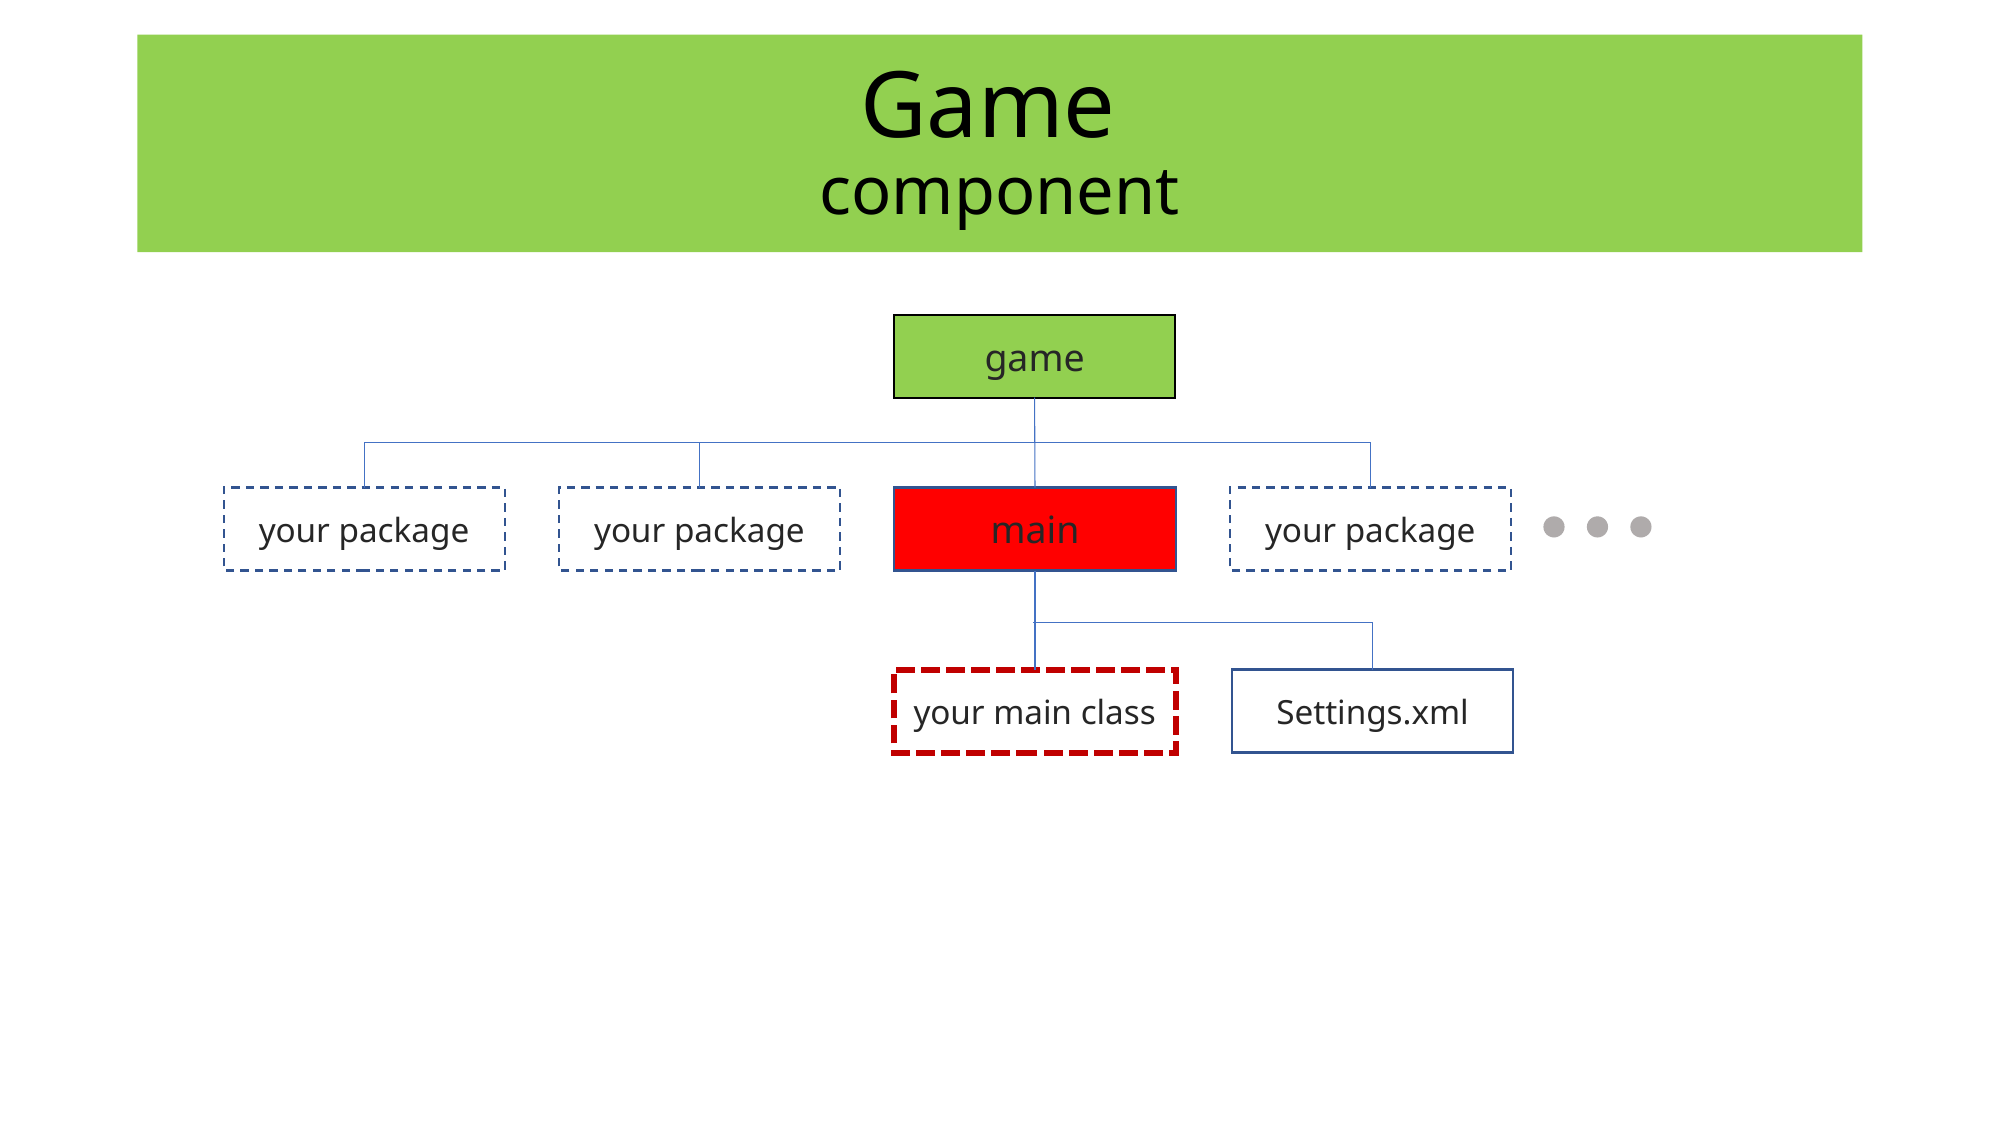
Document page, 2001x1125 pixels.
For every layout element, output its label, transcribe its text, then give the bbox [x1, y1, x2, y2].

text_box your package [745, 486, 822, 572]
text_box your package [558, 486, 654, 572]
text_box game [913, 314, 1157, 399]
title Game component [137, 34, 1863, 253]
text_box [654, 107, 745, 778]
text_box [1629, 515, 1653, 539]
text_box your package [1248, 486, 1512, 572]
text_box Settings.xml [1231, 668, 1514, 754]
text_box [1157, 274, 1248, 611]
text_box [1033, 622, 1373, 670]
text_box [1542, 515, 1566, 539]
text_box main [913, 486, 1157, 572]
text_box your package [223, 486, 506, 572]
text_box your main class [893, 669, 1177, 754]
text_box [1585, 515, 1610, 539]
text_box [822, 275, 913, 611]
